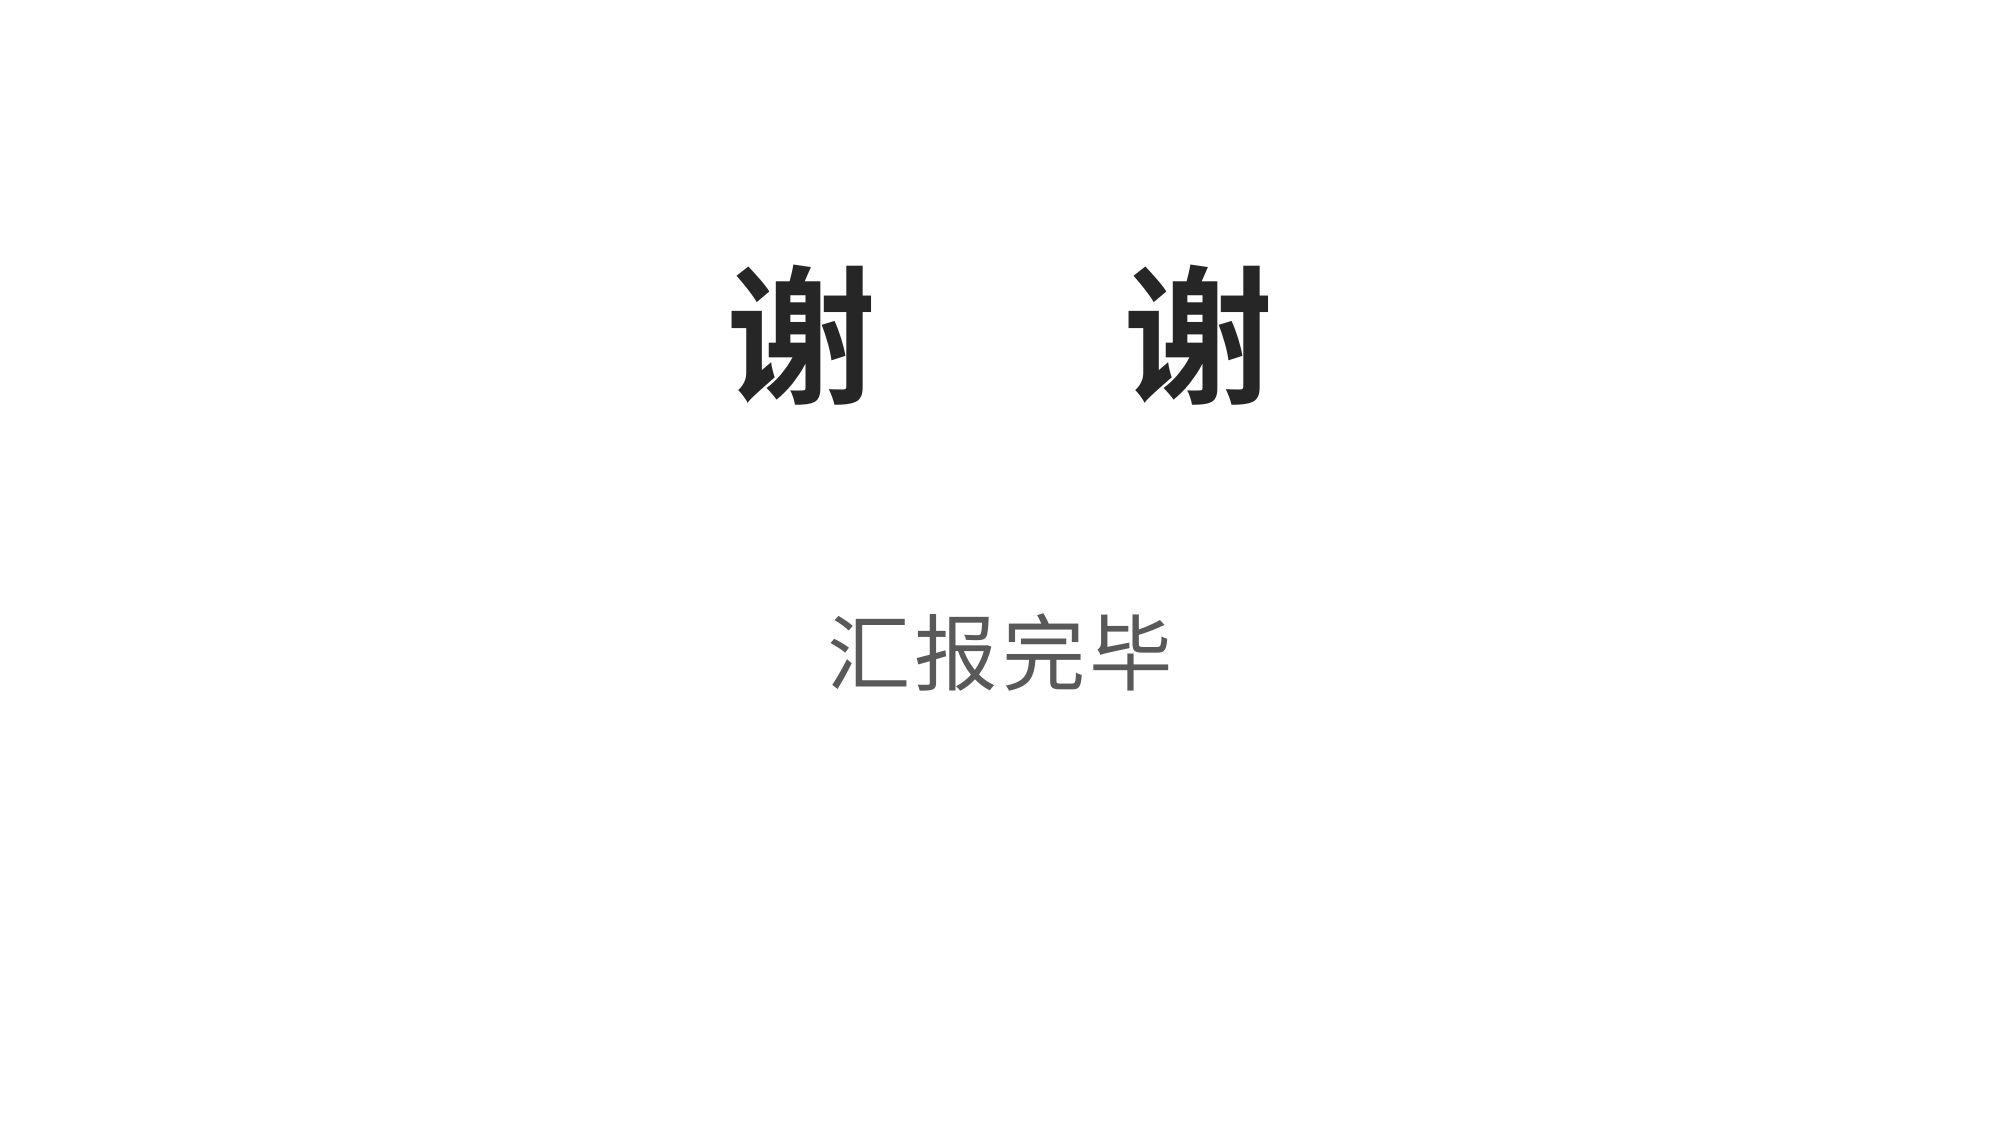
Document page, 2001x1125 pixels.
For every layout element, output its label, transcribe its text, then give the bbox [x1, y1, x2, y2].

subtitle 汇报完毕 [196, 584, 1805, 826]
title 谢 谢 [196, 149, 1805, 431]
